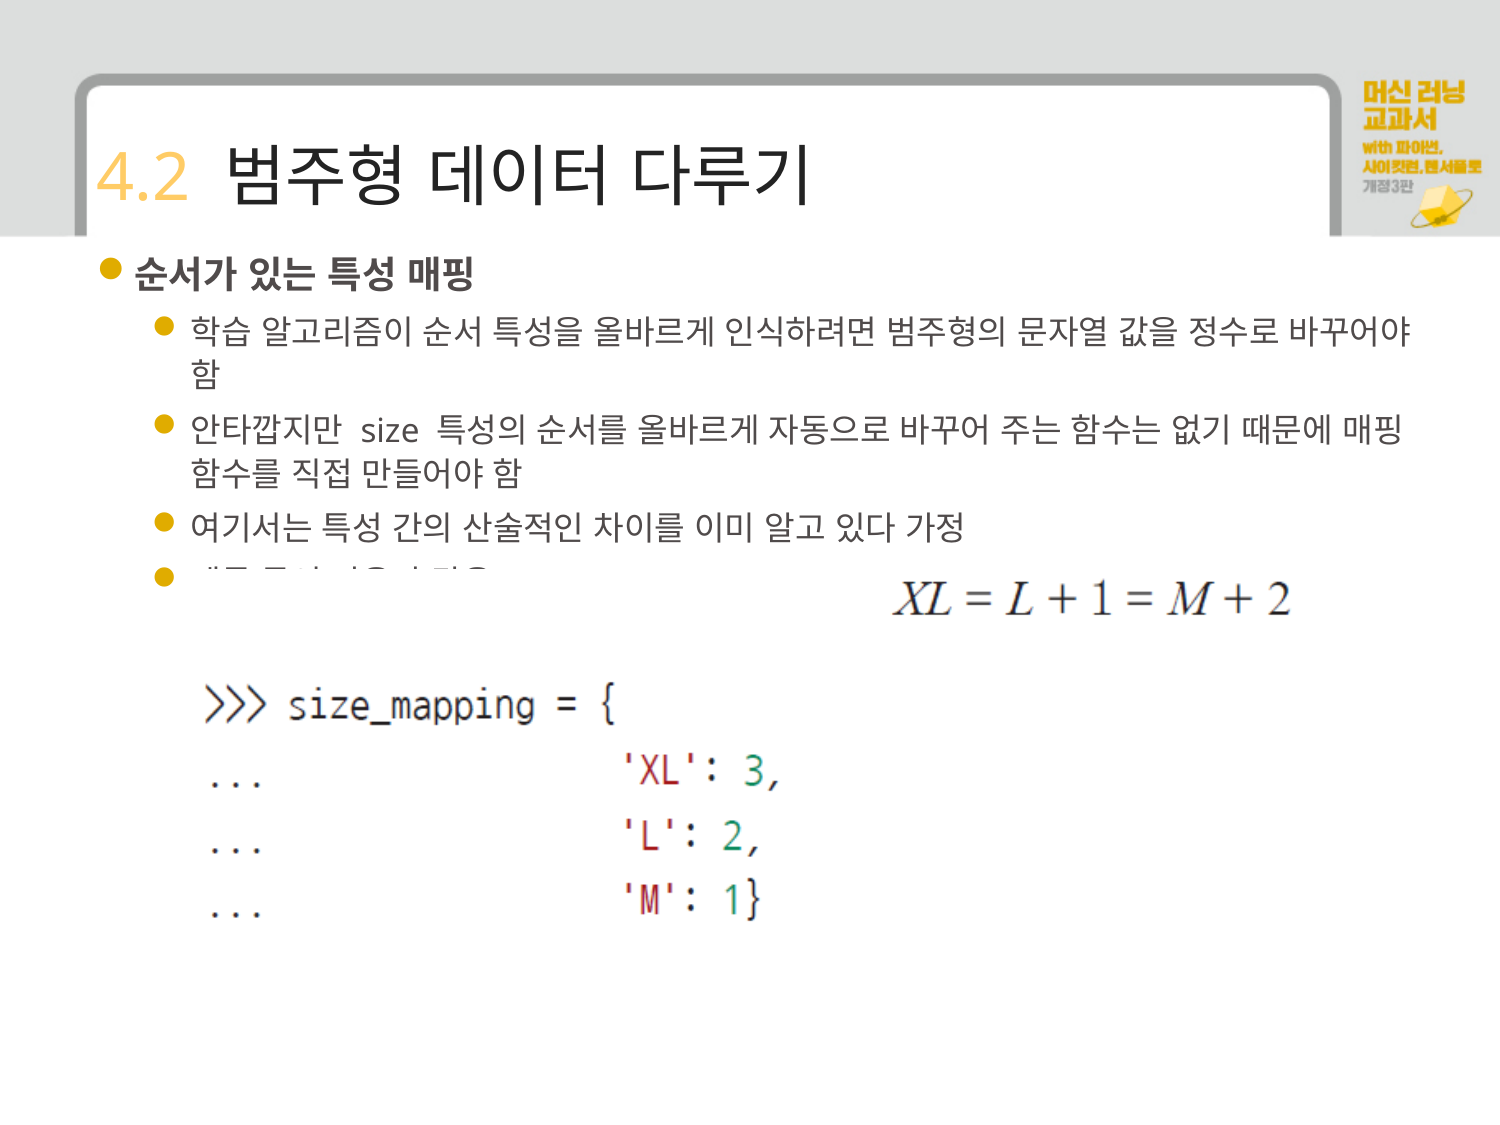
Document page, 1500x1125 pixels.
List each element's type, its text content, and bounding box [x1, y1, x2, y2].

picture [0, 0, 1500, 1125]
list 순서가 있는 특성 매핑 학습 알고리즘이 순서 특성을 올바르게 인식하려면 범주형의 문자열 값을 정수로 바꾸어야 함 안타깝지만 size 특성의 순서를 올바르게 자동으로 바꾸어 주는 함수는 없기 때문에 매핑 함수를 직접 만들어야 함 여기서는 특성 간의 산술적인 차이를 이미 알고 있다 가정 예를 들어 다음과 같음 [81, 239, 1440, 1054]
title 4.2 범주형 데이터 다루기 [81, 90, 1412, 222]
